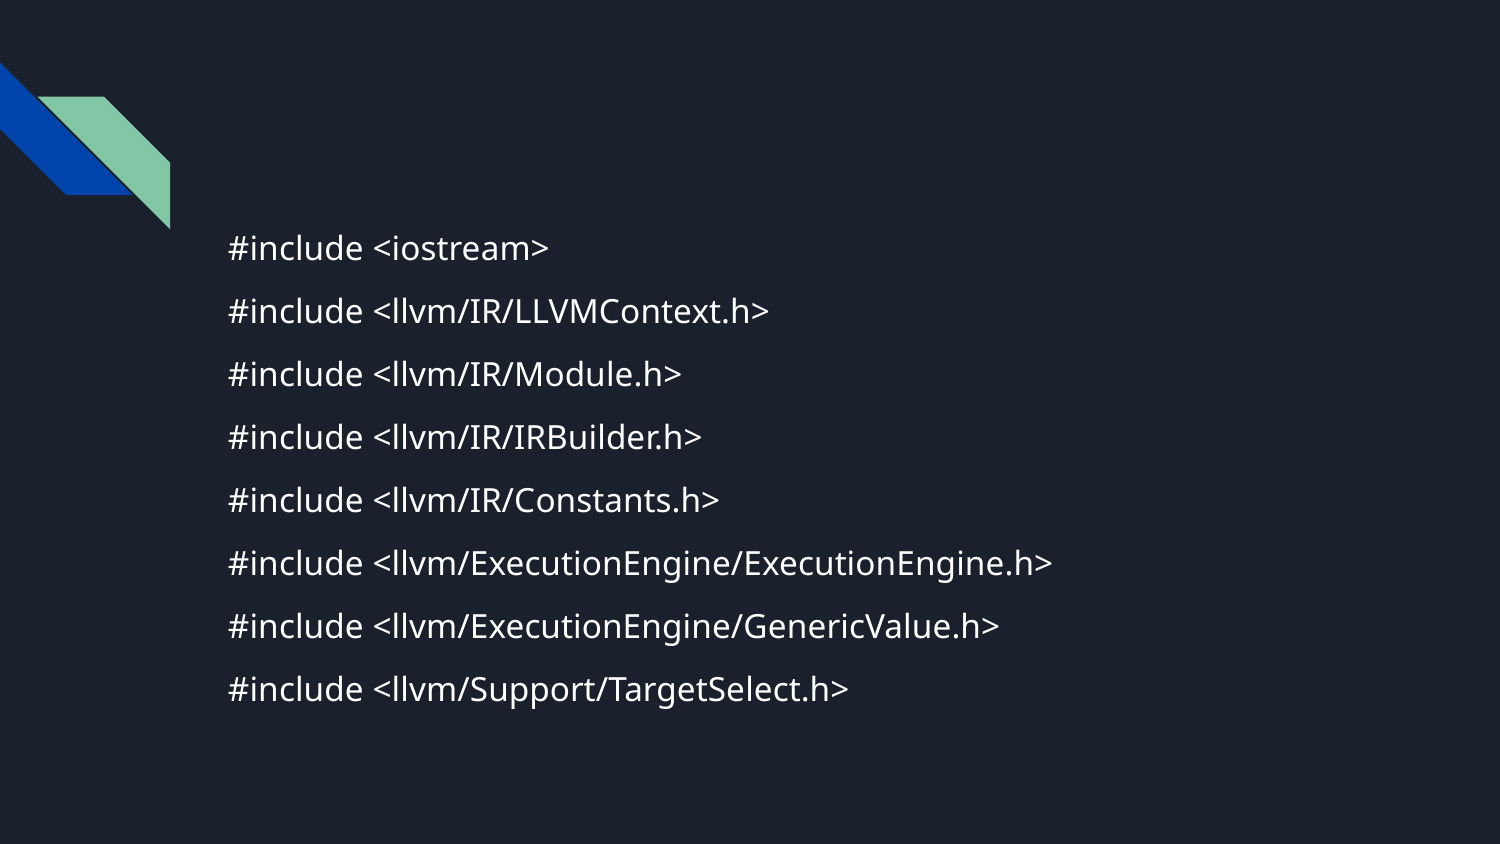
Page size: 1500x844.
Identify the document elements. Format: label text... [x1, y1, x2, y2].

list #include <iostream> #include <llvm/IR/LLVMContext.h> #include <llvm/IR/Module.h> #include <llvm/IR/IRBuilder.h> #include <llvm/IR/Constants.h> #include <llvm/ExecutionEngine/ExecutionEngine.h> #include <llvm/ExecutionEngine/GenericValue.h> #include <llvm/Support/TargetSelect.h> [212, 214, 1368, 753]
